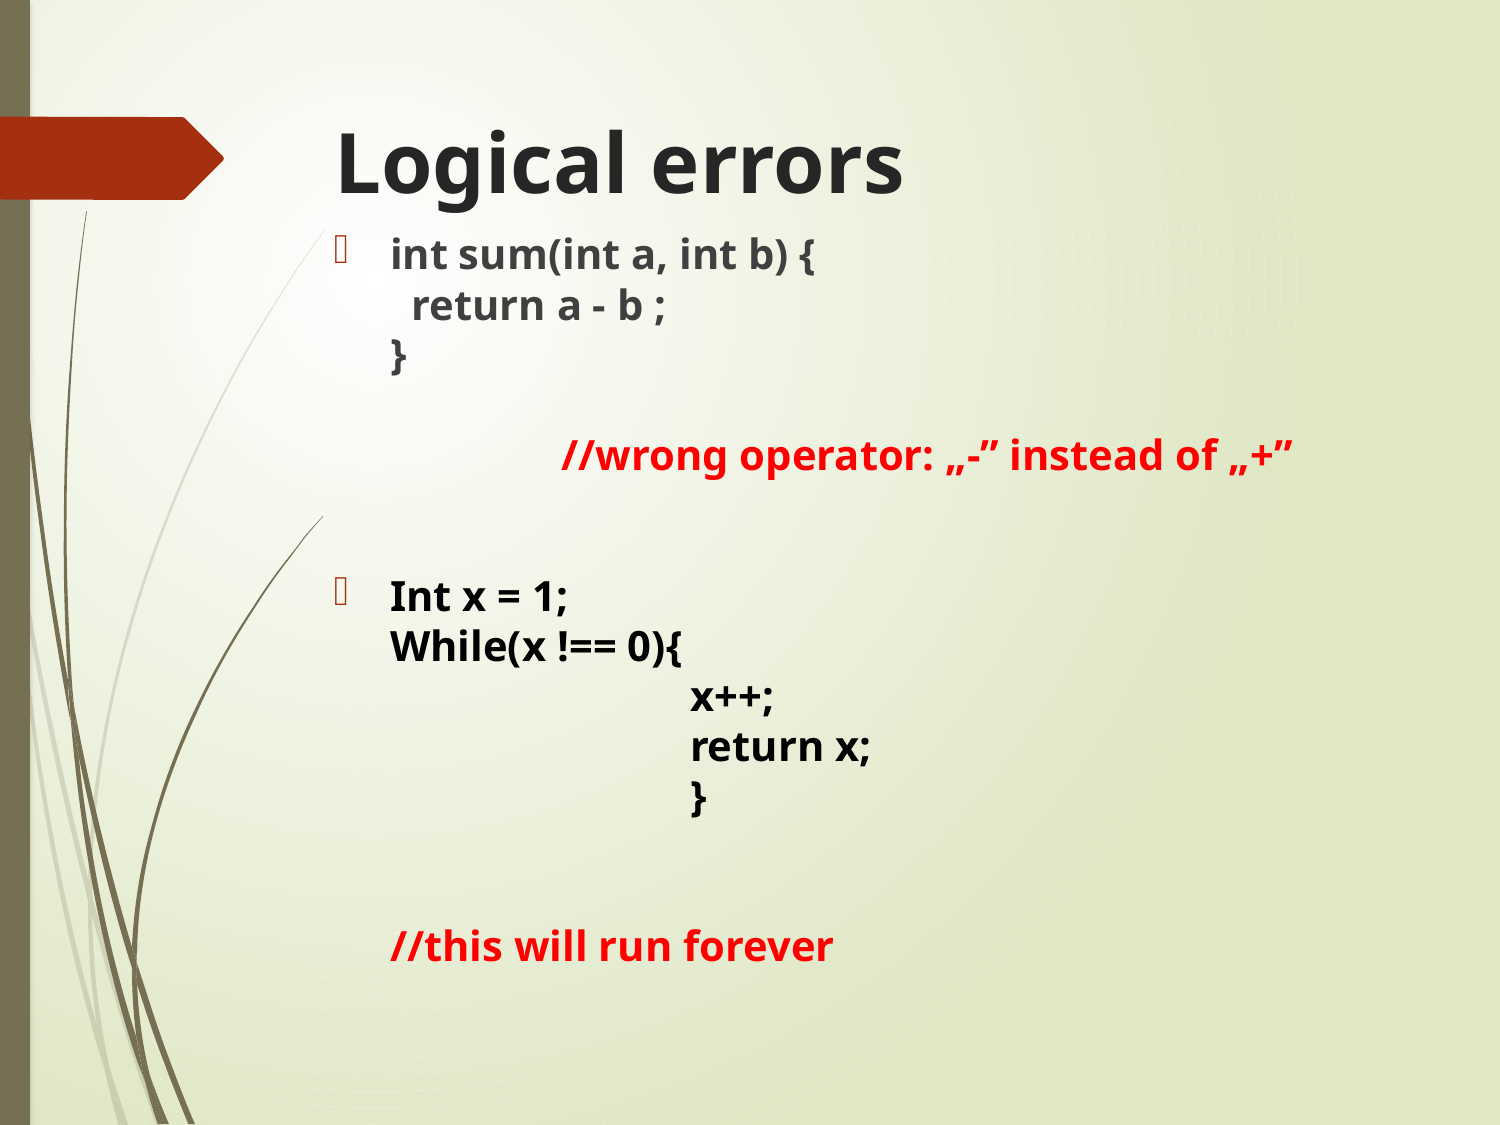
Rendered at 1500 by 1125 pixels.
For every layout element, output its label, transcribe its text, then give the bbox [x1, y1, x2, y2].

title Logical errors [319, 102, 1400, 220]
list int sum(int a, int b) { return a - b ; } //wrong operator: „-” instead of „+” Int x = 1; While(x !== 0){ x++; return x; } //this will run forever [318, 220, 1400, 1063]
